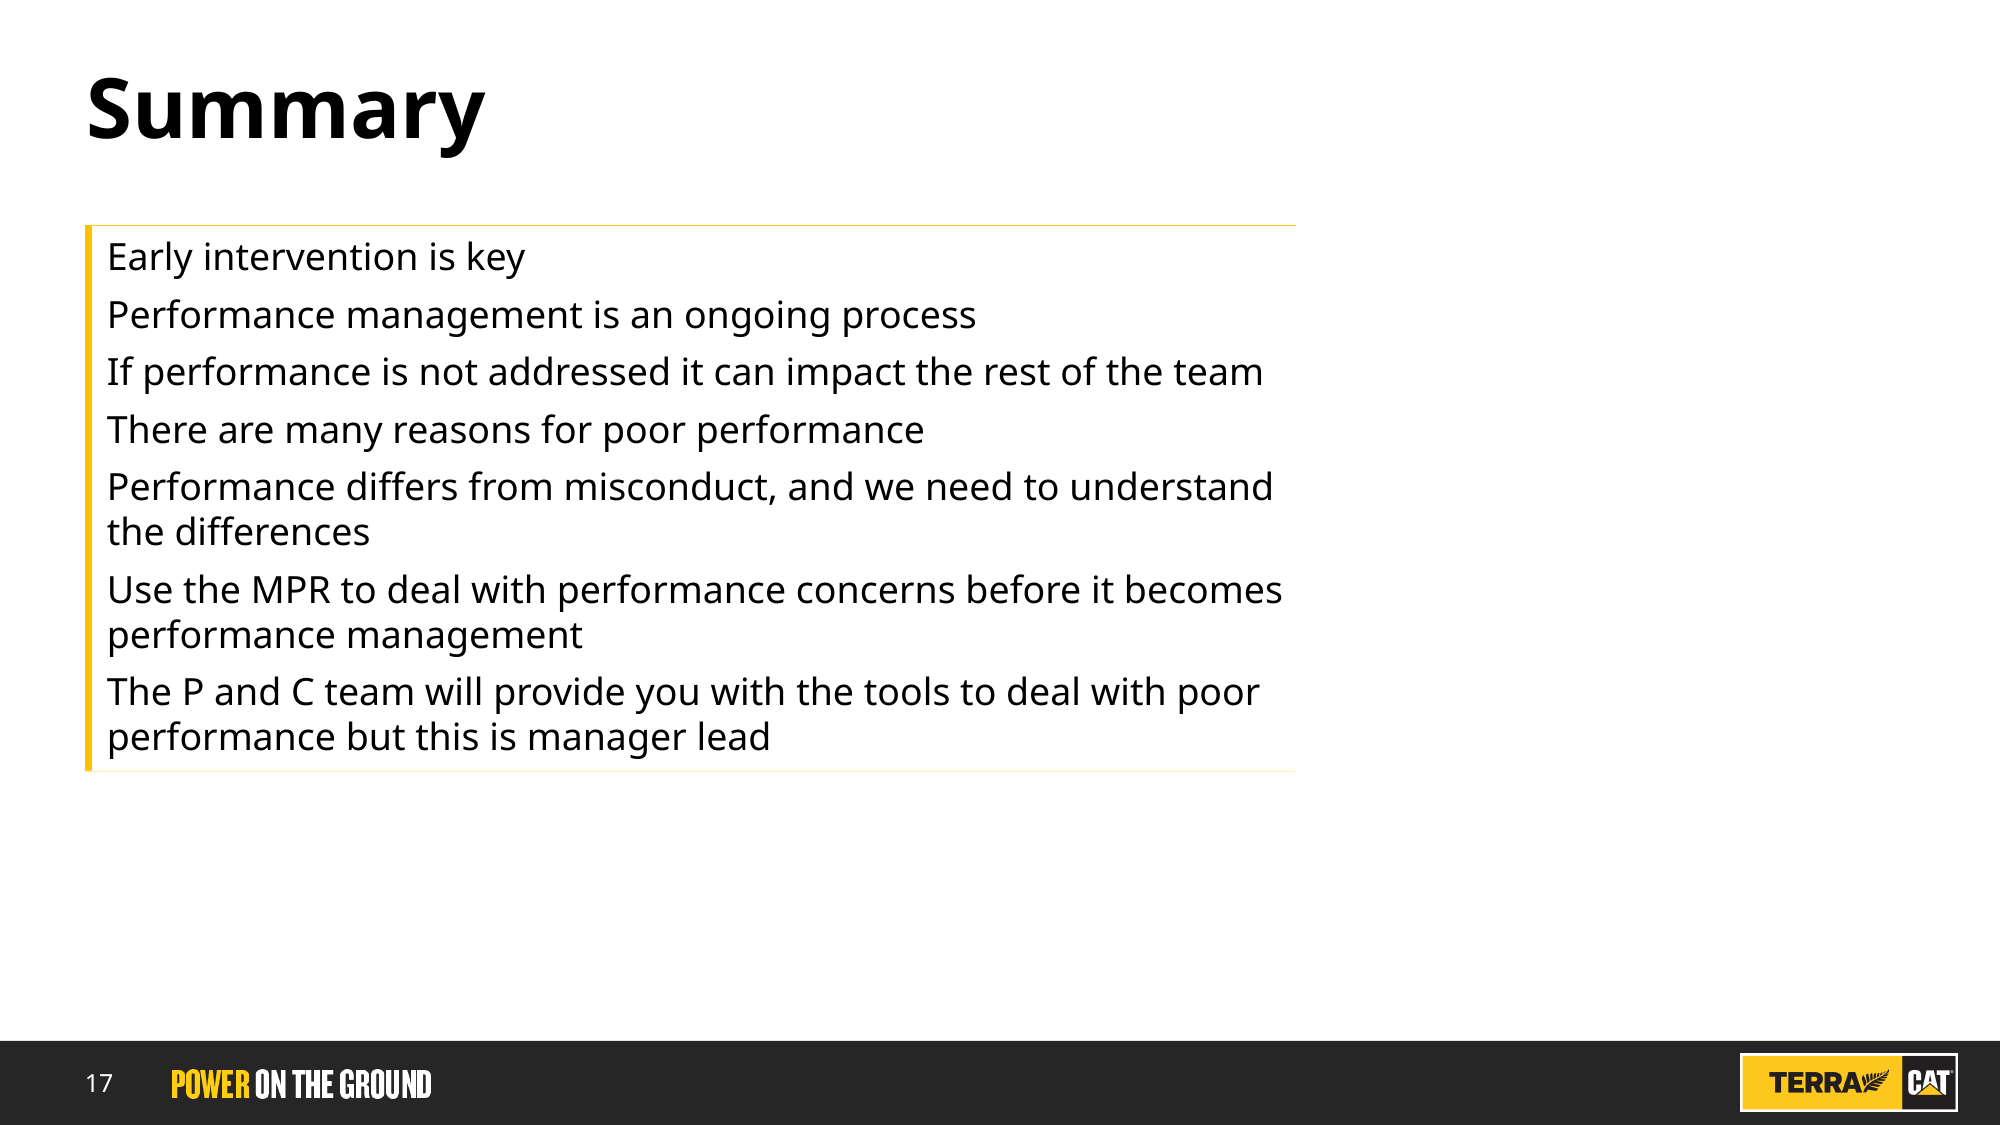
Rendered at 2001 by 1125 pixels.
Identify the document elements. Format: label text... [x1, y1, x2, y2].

picture [166, 1065, 436, 1101]
title Summary [71, 59, 1958, 144]
list Early intervention is key Performance management is an ongoing process If performance is not addressed it can impact the rest of the team There are many reasons for poor performance Performance differs from misconduct, and we need to understand the differences Use the MPR to deal with performance concerns before it becomes performance management The P and C team will provide you with the tools to deal with poor performance but this is manager lead [92, 225, 1302, 772]
picture [1740, 1053, 1958, 1112]
